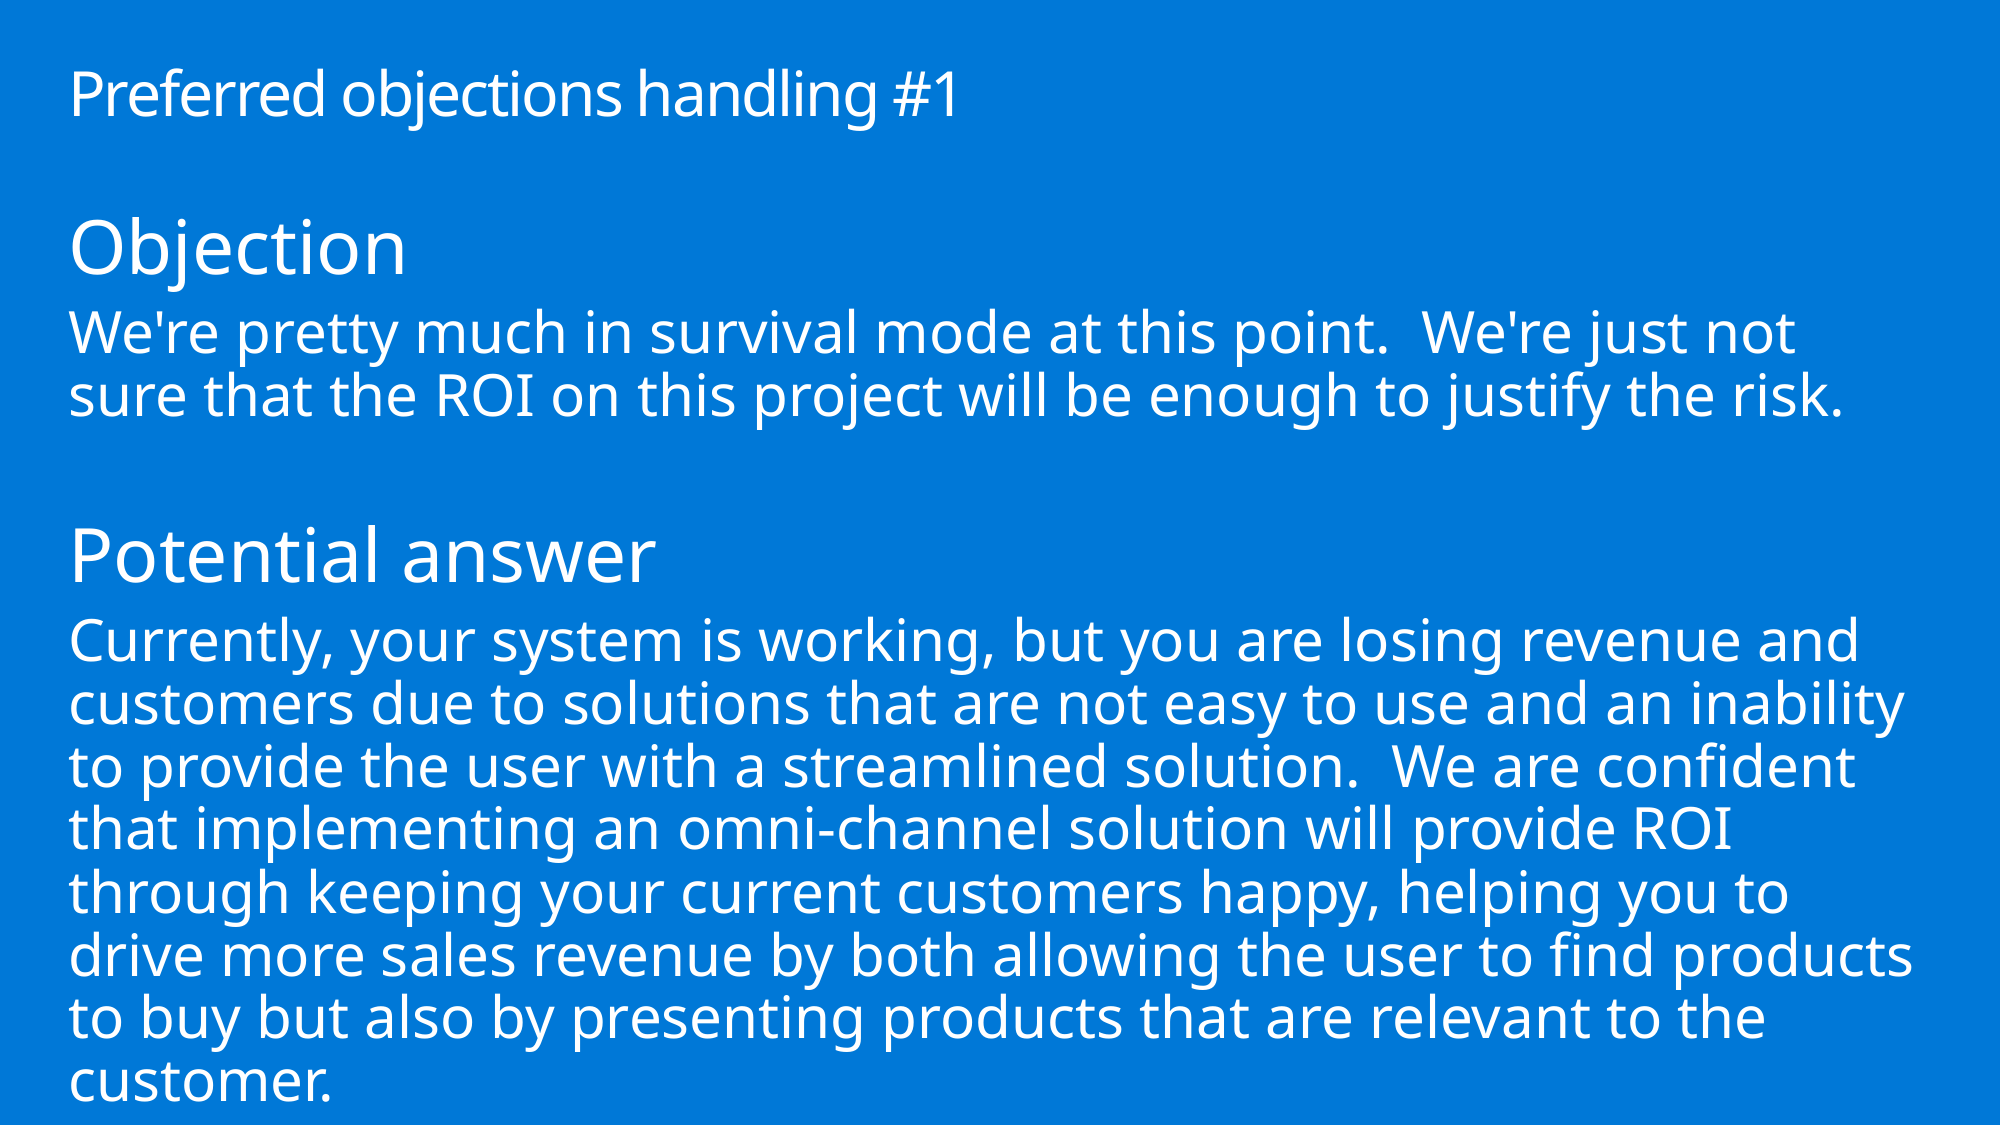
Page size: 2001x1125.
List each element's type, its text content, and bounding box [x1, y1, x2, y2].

list Objection We're pretty much in survival mode at this point. We're just not sure that the ROI on this project will be enough to justify the risk. Potential answer Currently, your system is working, but you are losing revenue and customers due to solutions that are not easy to use and an inability to provide the user with a streamlined solution. We are confident that implementing an omni-channel solution will provide ROI through keeping your current customers happy, helping you to drive more sales revenue by both allowing the user to find products to buy but also by presenting products that are relevant to the customer. [44, 195, 1956, 834]
title Preferred objections handling #1 [44, 47, 1957, 196]
